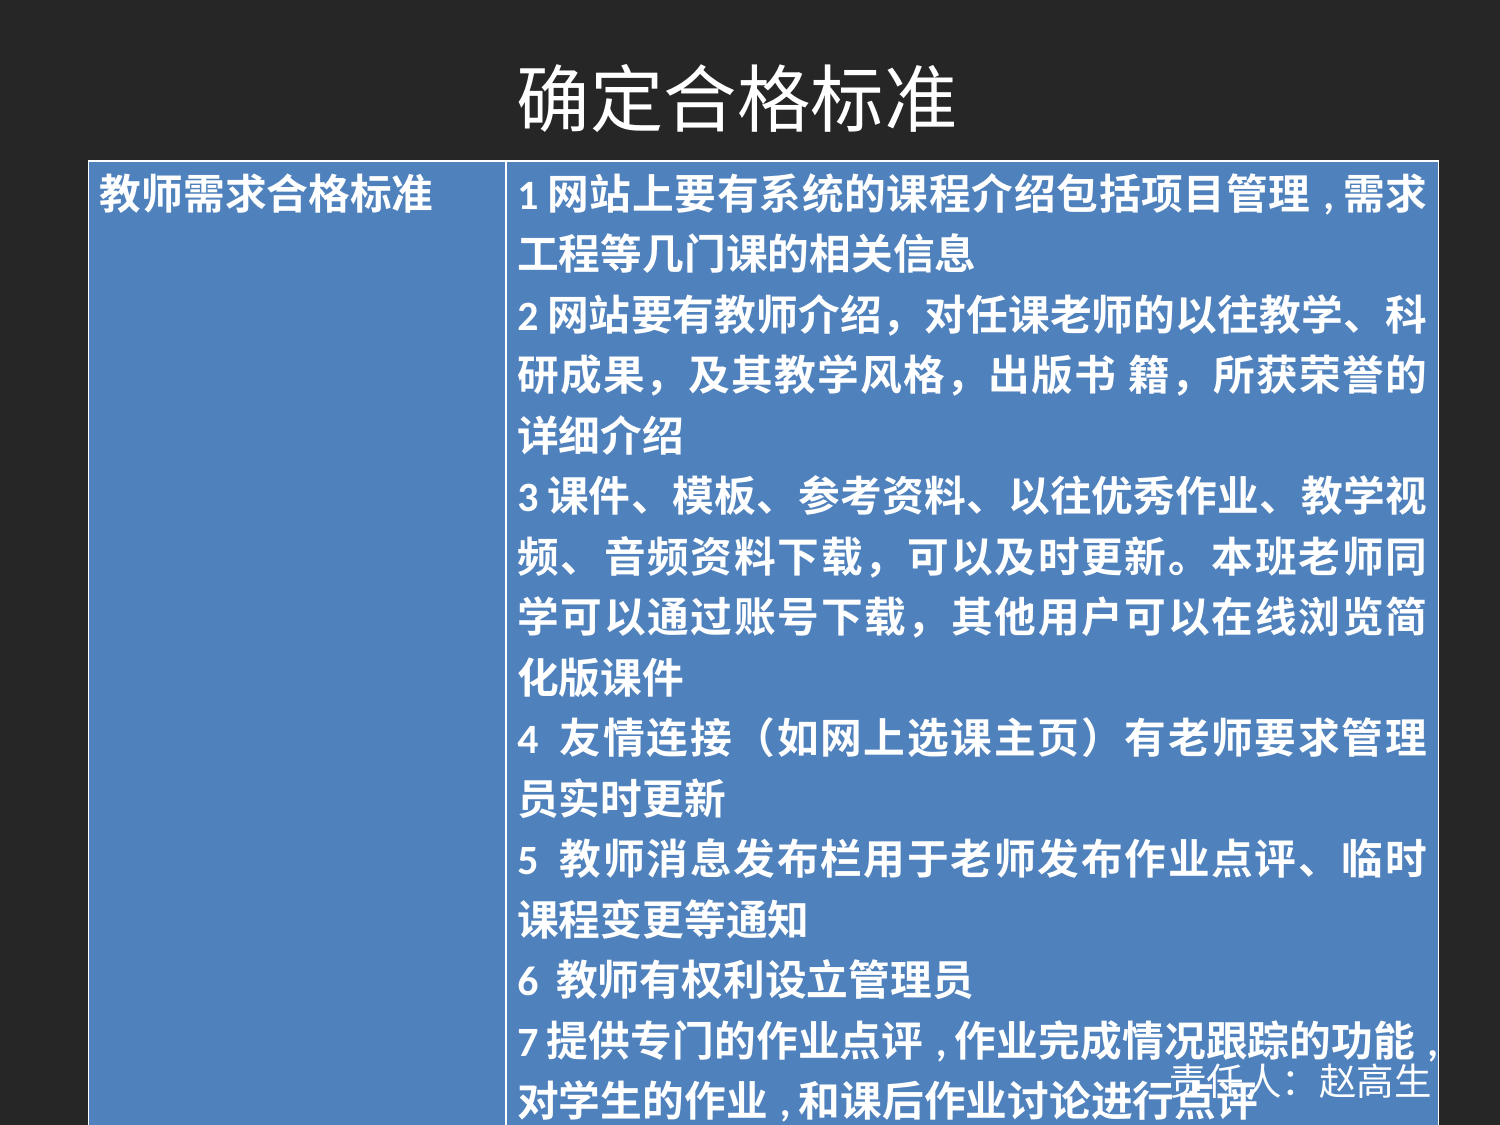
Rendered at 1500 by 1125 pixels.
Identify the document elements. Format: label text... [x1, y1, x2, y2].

title 确定合格标准 [75, 45, 1400, 149]
table_header 教师需求合格标准 [89, 162, 505, 1125]
table_header 1网站上要有系统的课程介绍包括项目管理,需求工程等几门课的相关信息 2网站要有教师介绍，对任课老师的以往教学、科研成果，及其教学风格，出版书 籍，所获荣誉的详细介绍 3课件、模板、参考资料、以往优秀作业、教学视频、音频资料下载，可以及时更新。本班老师同学可以通过账号下载，其他用户可以在线浏览简化版课件 4 友情连接（如网上选课主页）有老师要求管理员实时更新 5 教师消息发布栏用于老师发布作业点评、临时课程变更等通知 6 教师有权利设立管理员 7提供专门的作业点评,作业完成情况跟踪的功能,对学生的作业,和课后作业讨论进行点评 8网站上要有网站向导即使用指南。 [507, 162, 1438, 1125]
text_box 责任人：赵高生 [1154, 1050, 1500, 1111]
